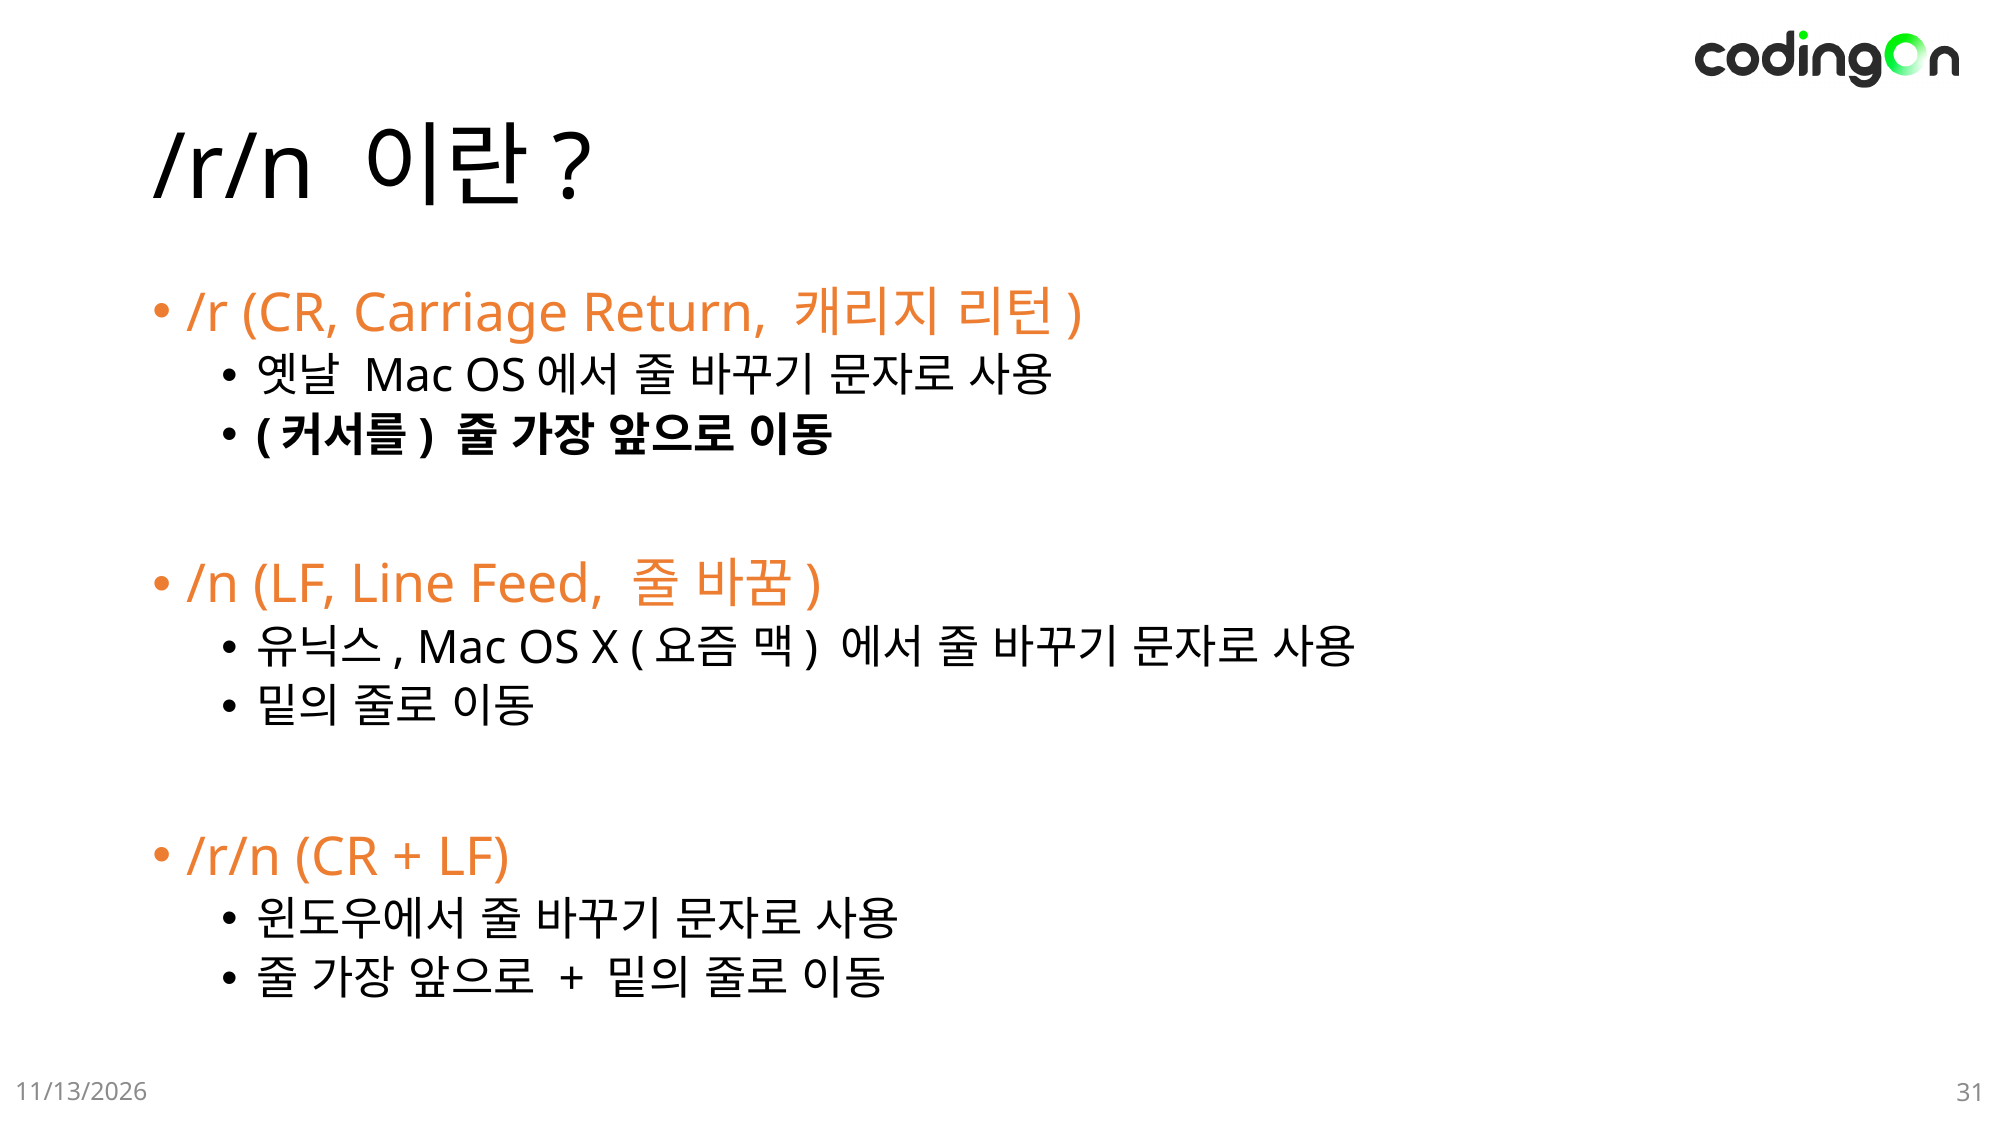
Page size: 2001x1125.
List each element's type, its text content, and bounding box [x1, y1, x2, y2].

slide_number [0, 1062, 450, 1123]
title /r/n 이란? [137, 59, 1863, 277]
slide_number 31 [1550, 1063, 2000, 1124]
list /r (CR, Carriage Return, 캐리지 리턴) 옛날 Mac OS에서 줄 바꾸기 문자로 사용 (커서를) 줄 가장 앞으로 이동 /n (LF, Line Feed, 줄 바꿈) 유닉스, Mac OS X (요즘 맥) 에서 줄 바꾸기 문자로 사용 밑의 줄로 이동 /r/n (CR + LF) 윈도우에서 줄 바꾸기 문자로 사용 줄 가장 앞으로 + 밑의 줄로 이동 [137, 277, 1863, 1020]
picture [1695, 30, 1959, 88]
